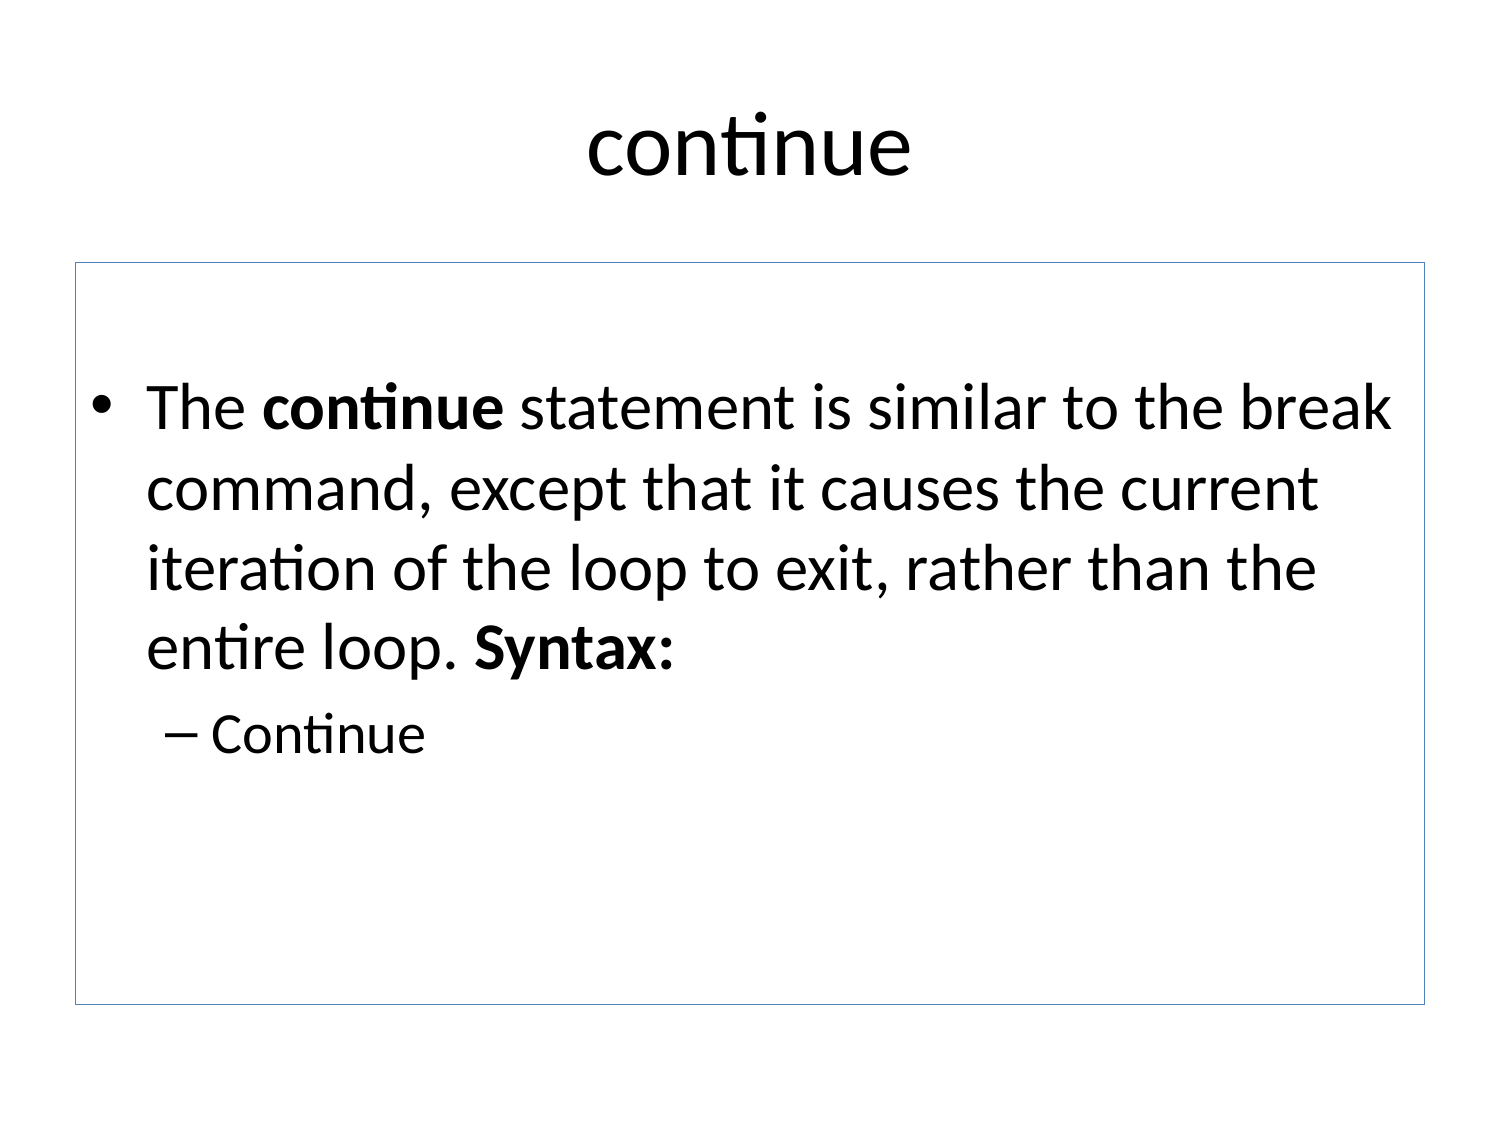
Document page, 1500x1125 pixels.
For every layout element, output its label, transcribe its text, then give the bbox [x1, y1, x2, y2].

list The continue statement is similar to the break command, except that it causes the current iteration of the loop to exit, rather than the entire loop. Syntax: Continue [75, 262, 1425, 1005]
title continue [75, 45, 1425, 233]
